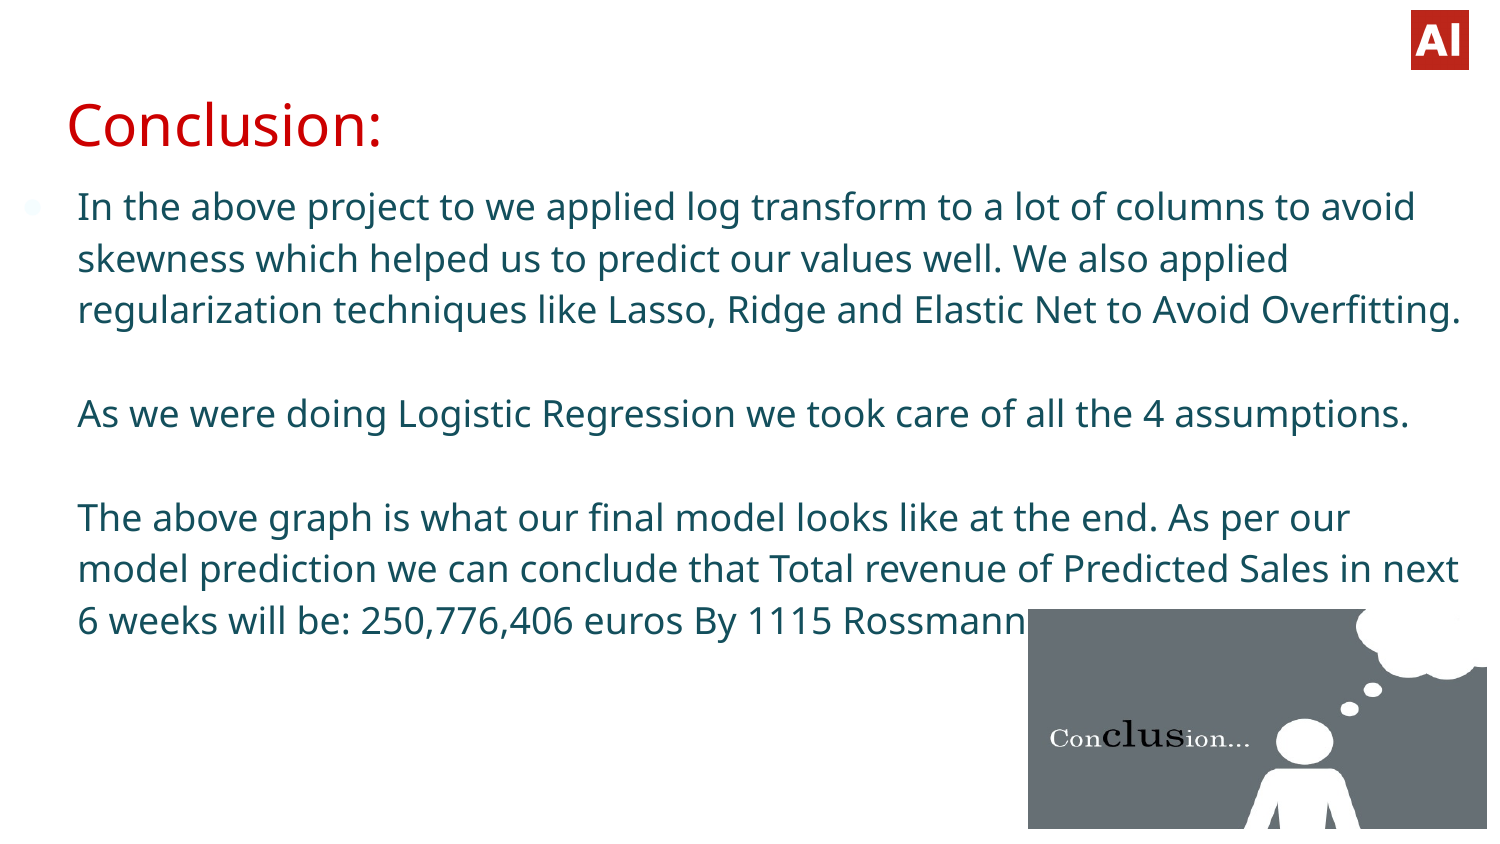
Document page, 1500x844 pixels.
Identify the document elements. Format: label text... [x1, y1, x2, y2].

title Conclusion: [51, 72, 1449, 161]
picture [1411, 10, 1469, 70]
picture [1028, 608, 1487, 829]
list In the above project to we applied log transform to a lot of columns to avoid skewness which helped us to predict our values well. We also applied regularization techniques like Lasso, Ridge and Elastic Net to Avoid Overfitting. As we were doing Logistic Regression we took care of all the 4 assumptions. The above graph is what our final model looks like at the end. As per our model prediction we can conclude that Total revenue of Predicted Sales in next 6 weeks will be: 250,776,406 euros By 1115 Rossmann stores. [0, 161, 1487, 727]
